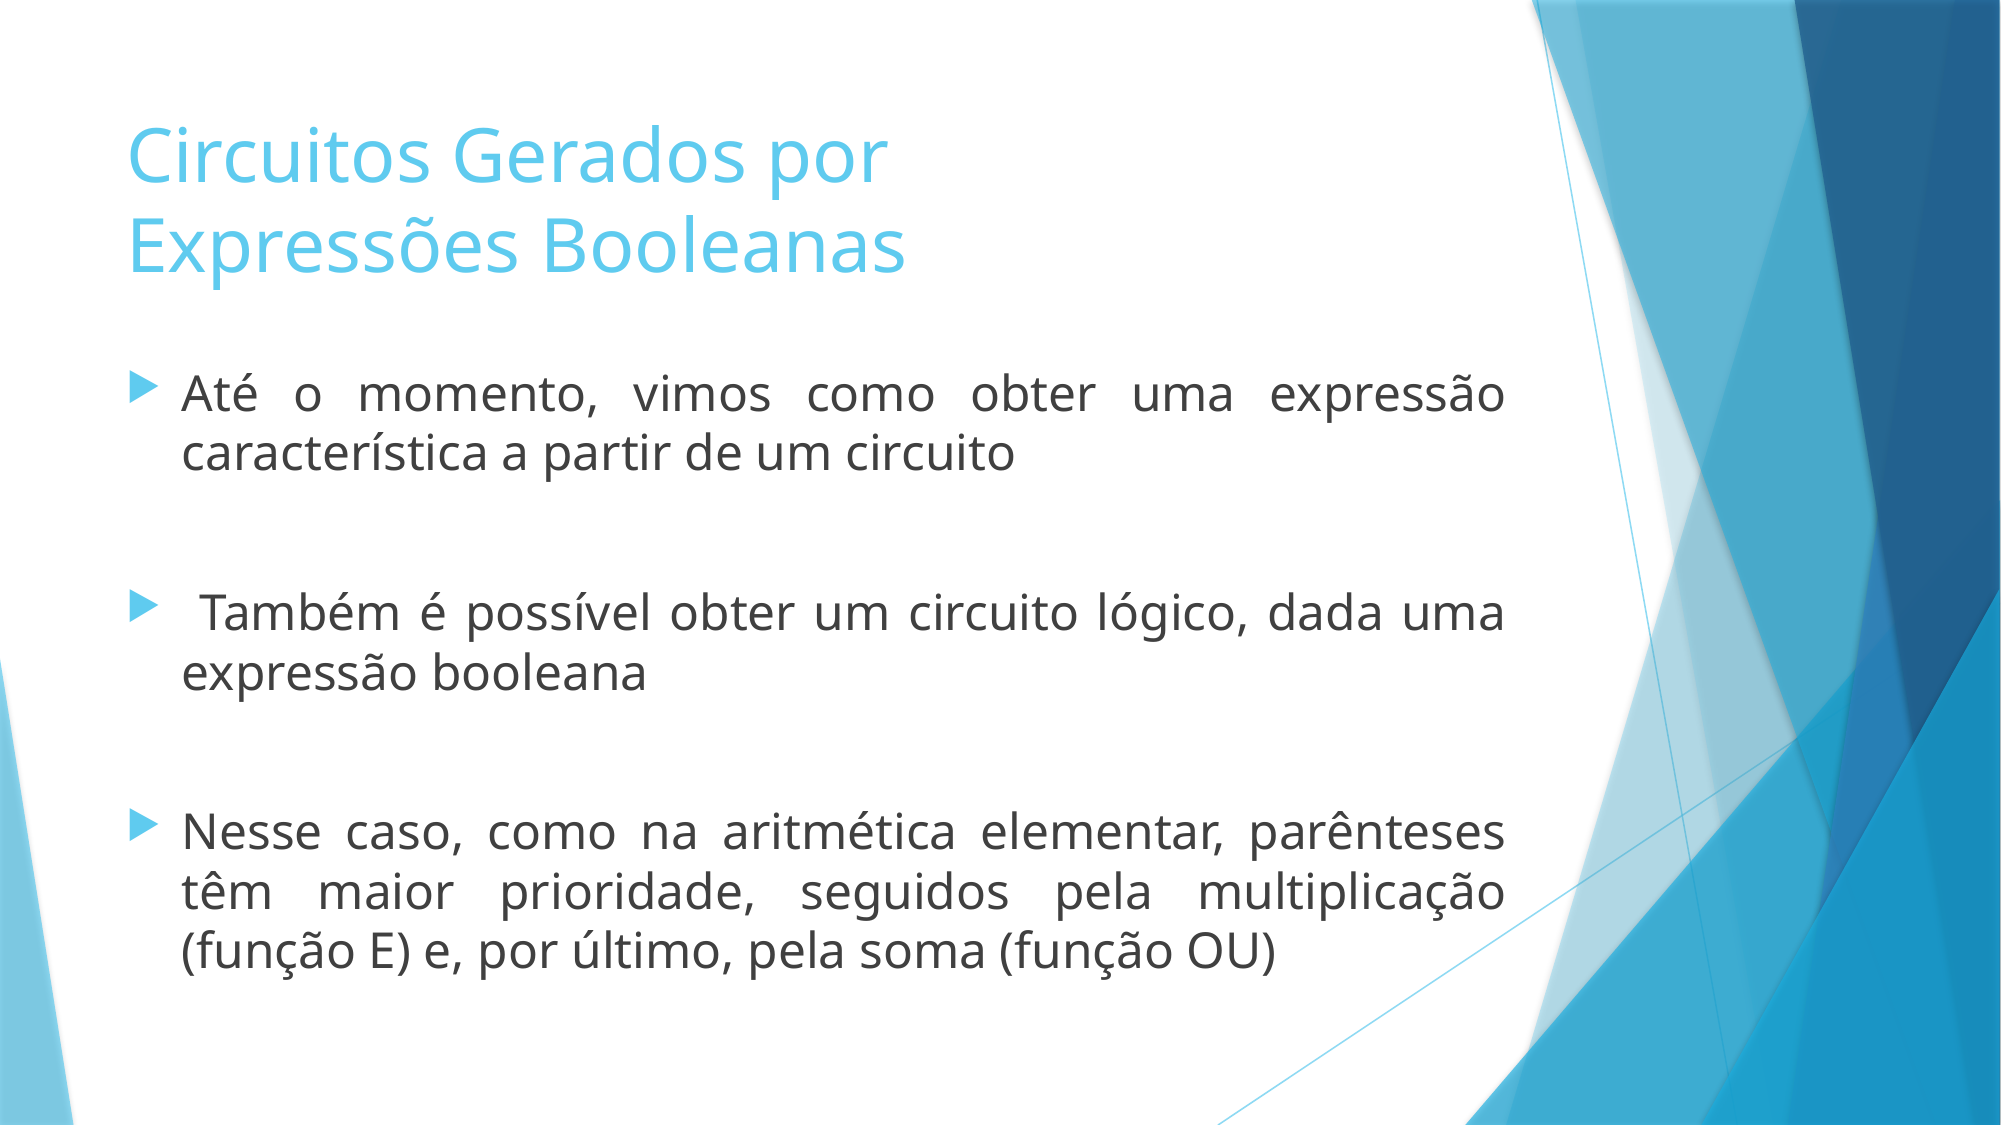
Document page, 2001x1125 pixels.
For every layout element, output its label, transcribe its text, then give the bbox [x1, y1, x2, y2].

title Circuitos Gerados por Expressões Booleanas [111, 99, 1522, 317]
list Até o momento, vimos como obter uma expressão característica a partir de um circuito Também é possível obter um circuito lógico, dada uma expressão booleana Nesse caso, como na aritmética elementar, parênteses têm maior prioridade, seguidos pela multiplicação (função E) e, por último, pela soma (função OU) [111, 354, 1522, 992]
